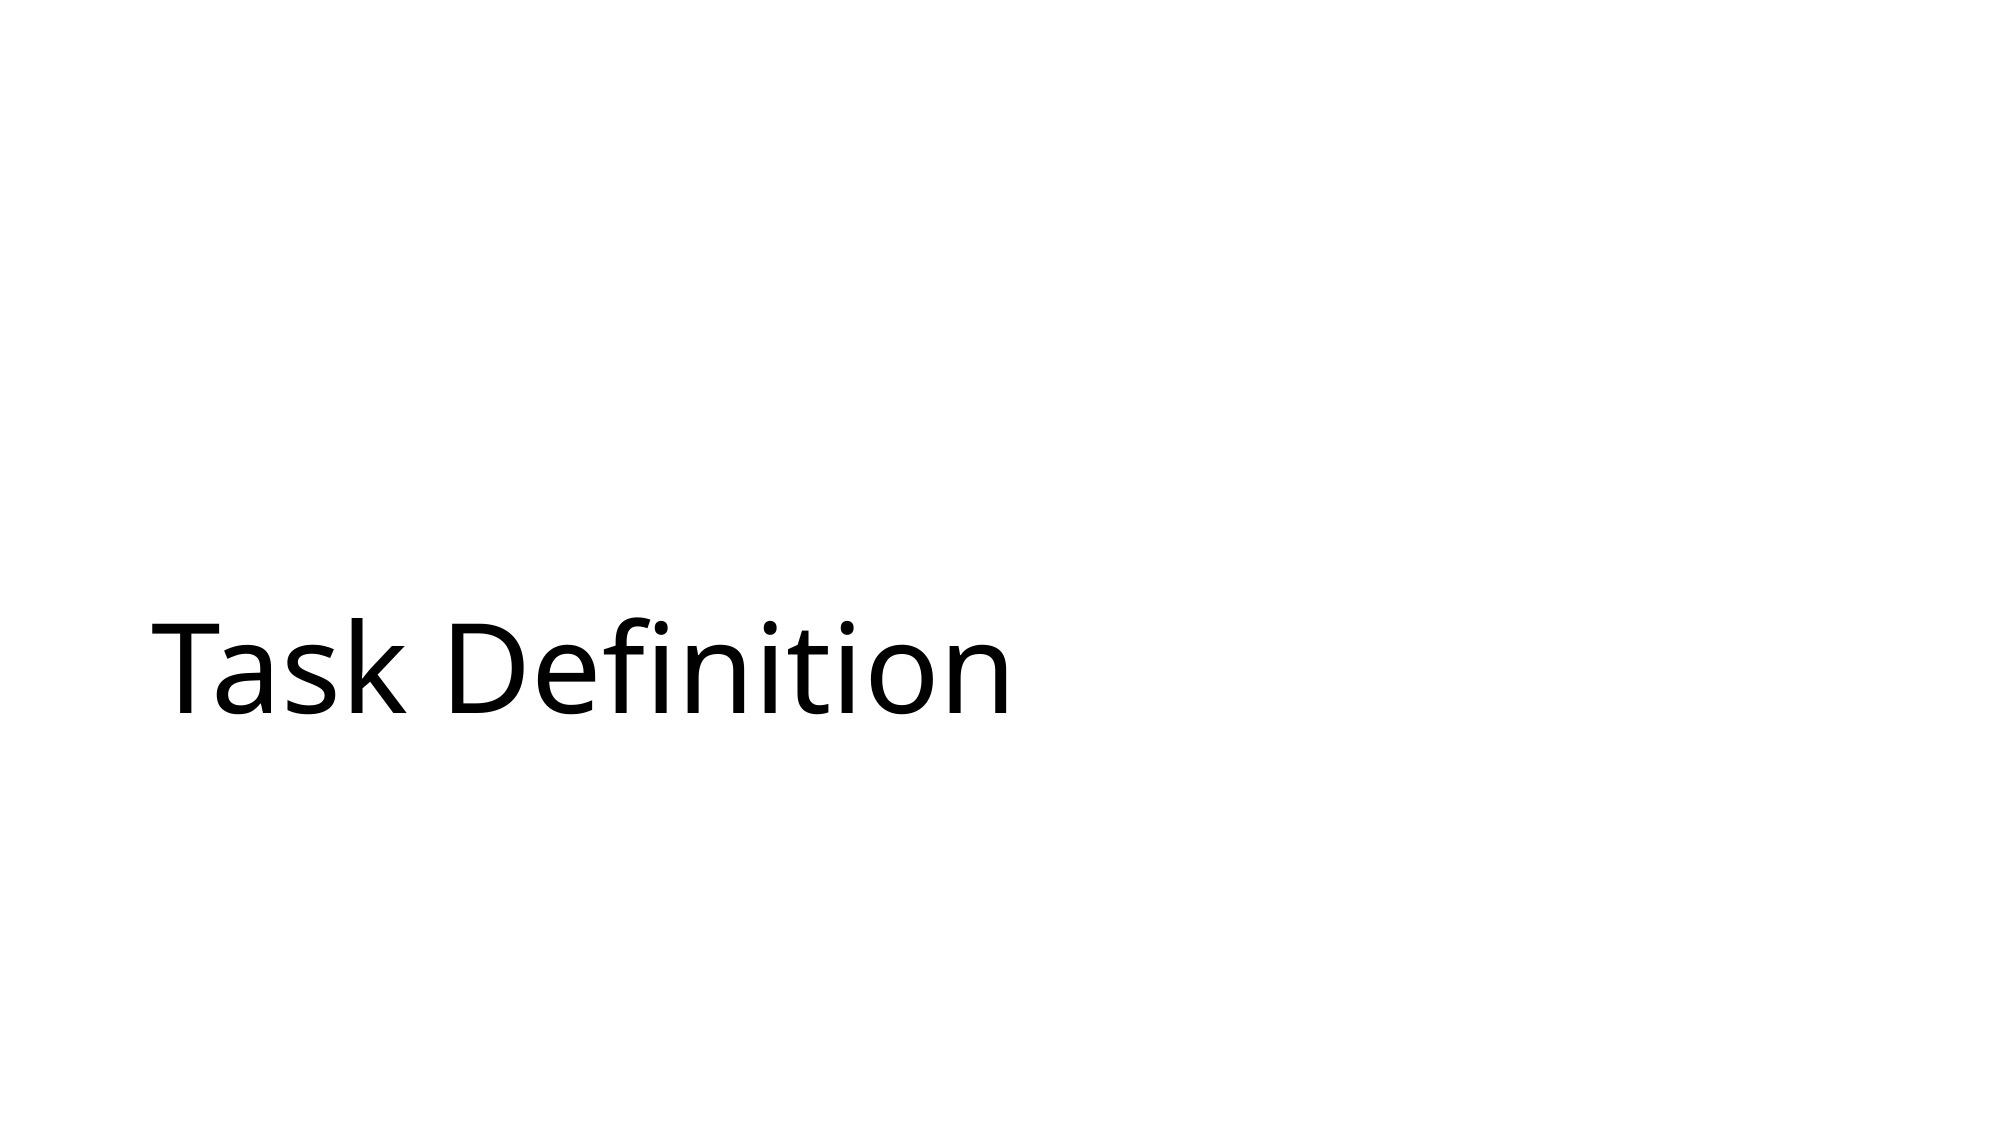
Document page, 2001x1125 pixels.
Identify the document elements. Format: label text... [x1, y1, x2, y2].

title Task Definition [136, 280, 1862, 749]
